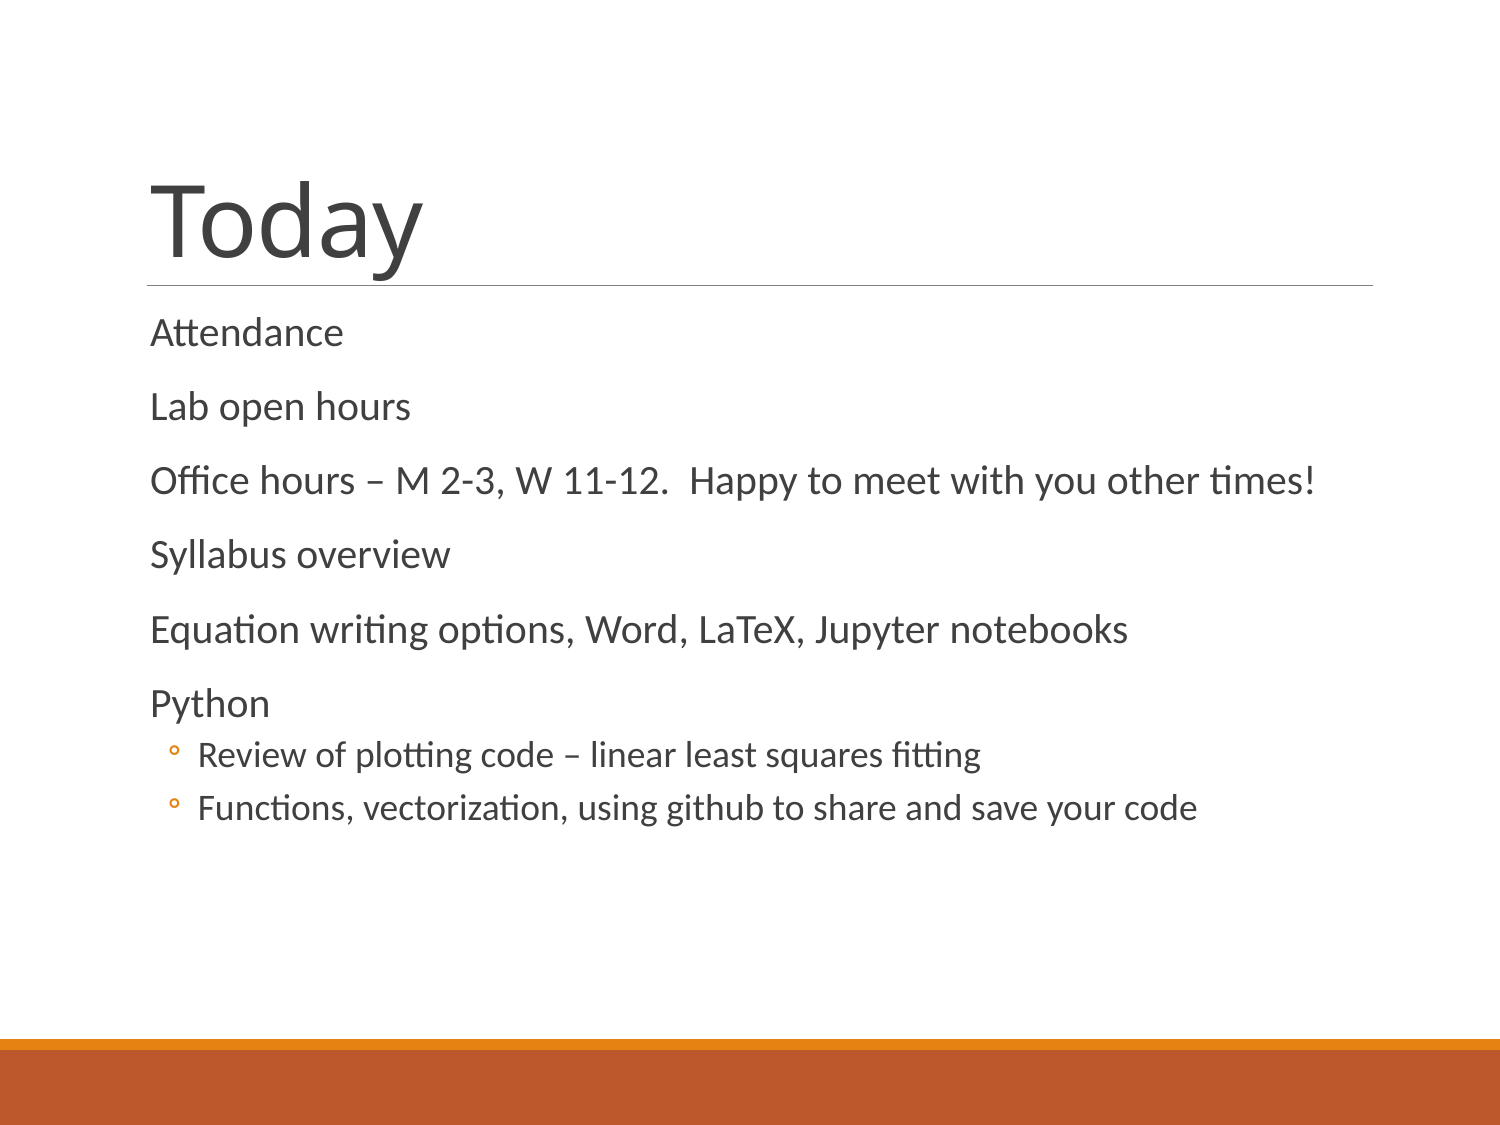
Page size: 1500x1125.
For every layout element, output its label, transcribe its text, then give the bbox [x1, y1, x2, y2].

list Attendance Lab open hours Office hours – M 2-3, W 11-12. Happy to meet with you other times! Syllabus overview Equation writing options, Word, LaTeX, Jupyter notebooks Python Review of plotting code – linear least squares fitting Functions, vectorization, using github to share and save your code [135, 302, 1373, 963]
title Today [135, 47, 1373, 285]
